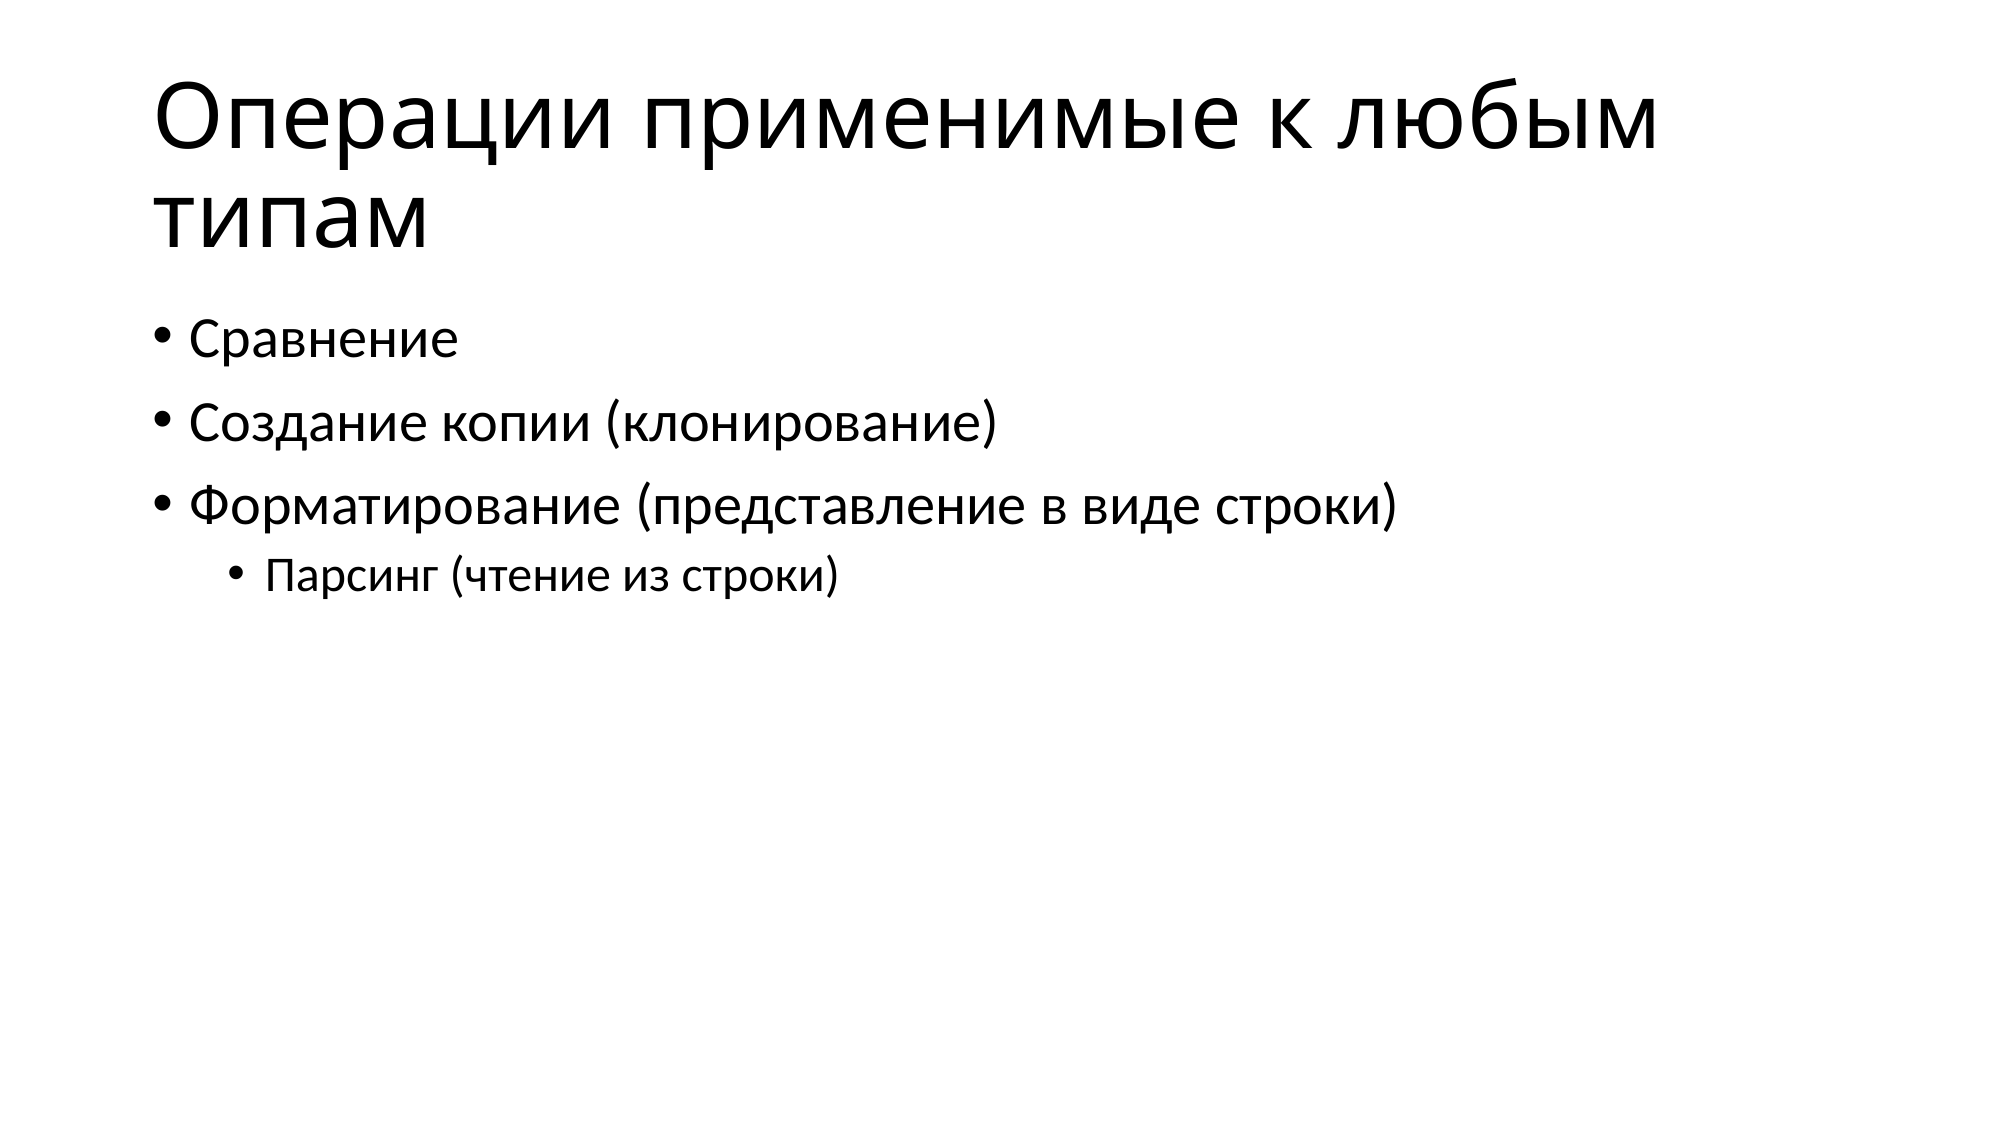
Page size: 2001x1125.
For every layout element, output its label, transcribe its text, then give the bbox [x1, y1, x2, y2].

title Операции применимые к любым типам [137, 59, 1863, 278]
list Сравнение Создание копии (клонирование) Форматирование (представление в виде строки) Парсинг (чтение из строки) [137, 299, 1863, 1014]
